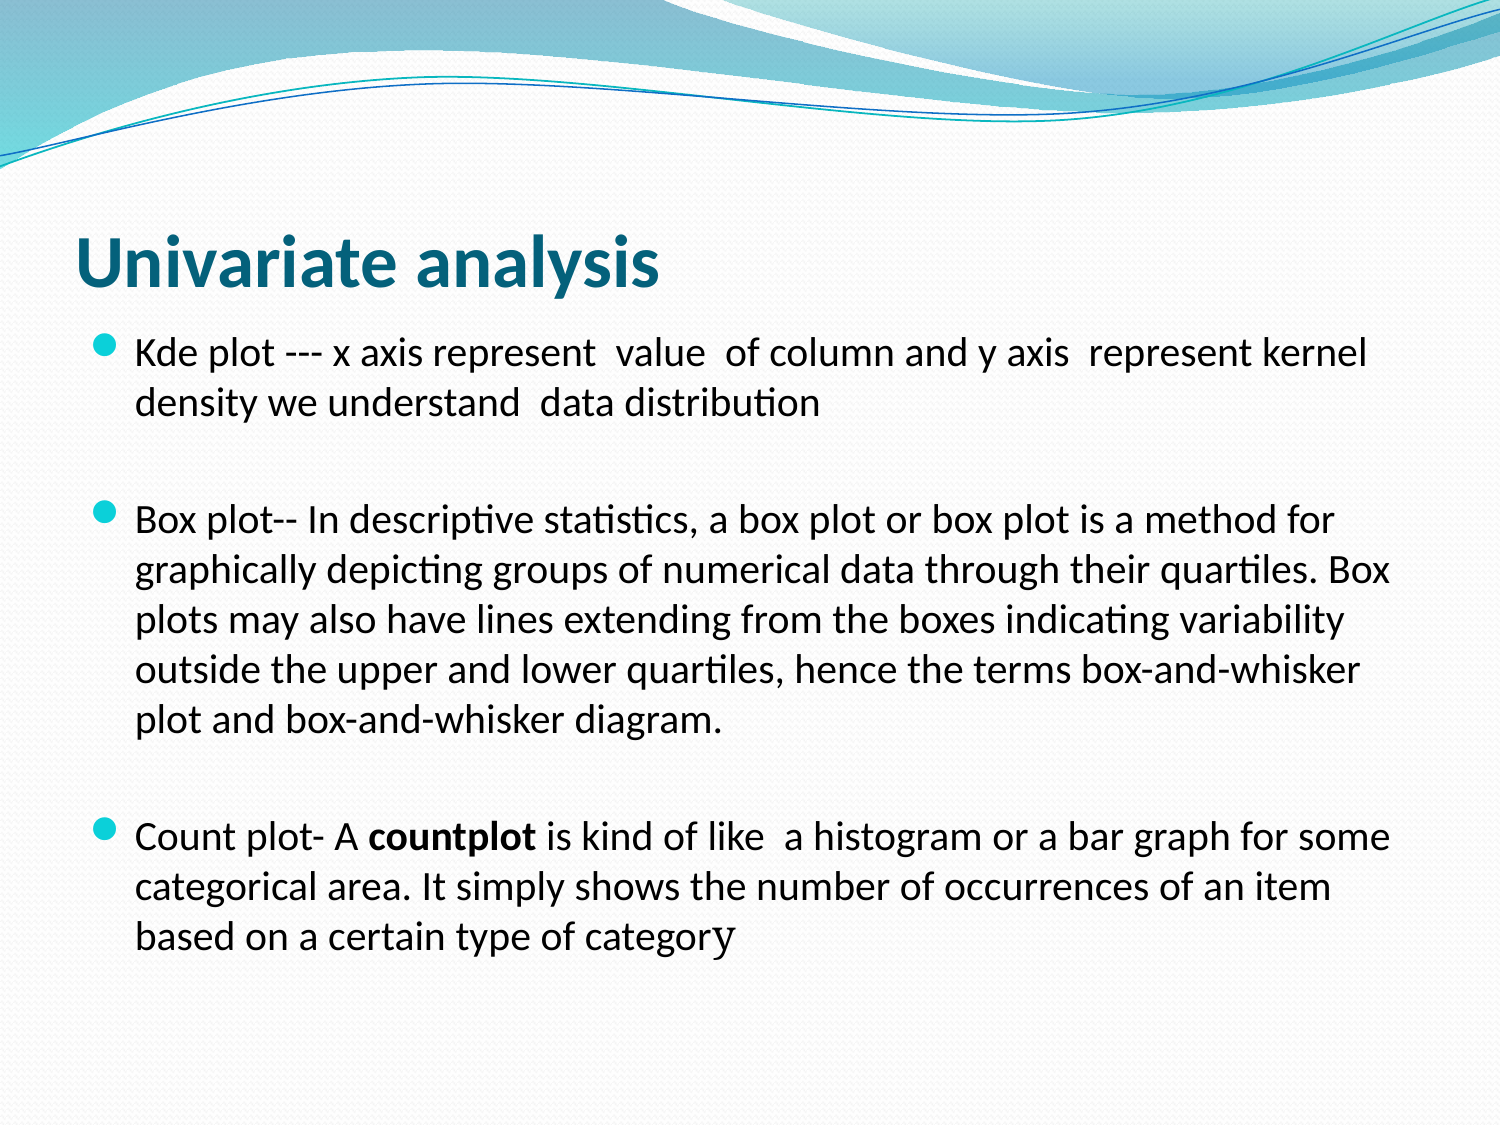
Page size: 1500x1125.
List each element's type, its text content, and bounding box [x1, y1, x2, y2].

title Univariate analysis [75, 115, 1425, 303]
list Kde plot --- x axis represent value of column and y axis represent kernel density we understand data distribution Box plot-- In descriptive statistics, a box plot or box plot is a method for graphically depicting groups of numerical data through their quartiles. Box plots may also have lines extending from the boxes indicating variability outside the upper and lower quartiles, hence the terms box-and-whisker plot and box-and-whisker diagram. Count plot- A countplot is kind of like a histogram or a bar graph for some categorical area. It simply shows the number of occurrences of an item based on a certain type of category [75, 317, 1425, 1038]
